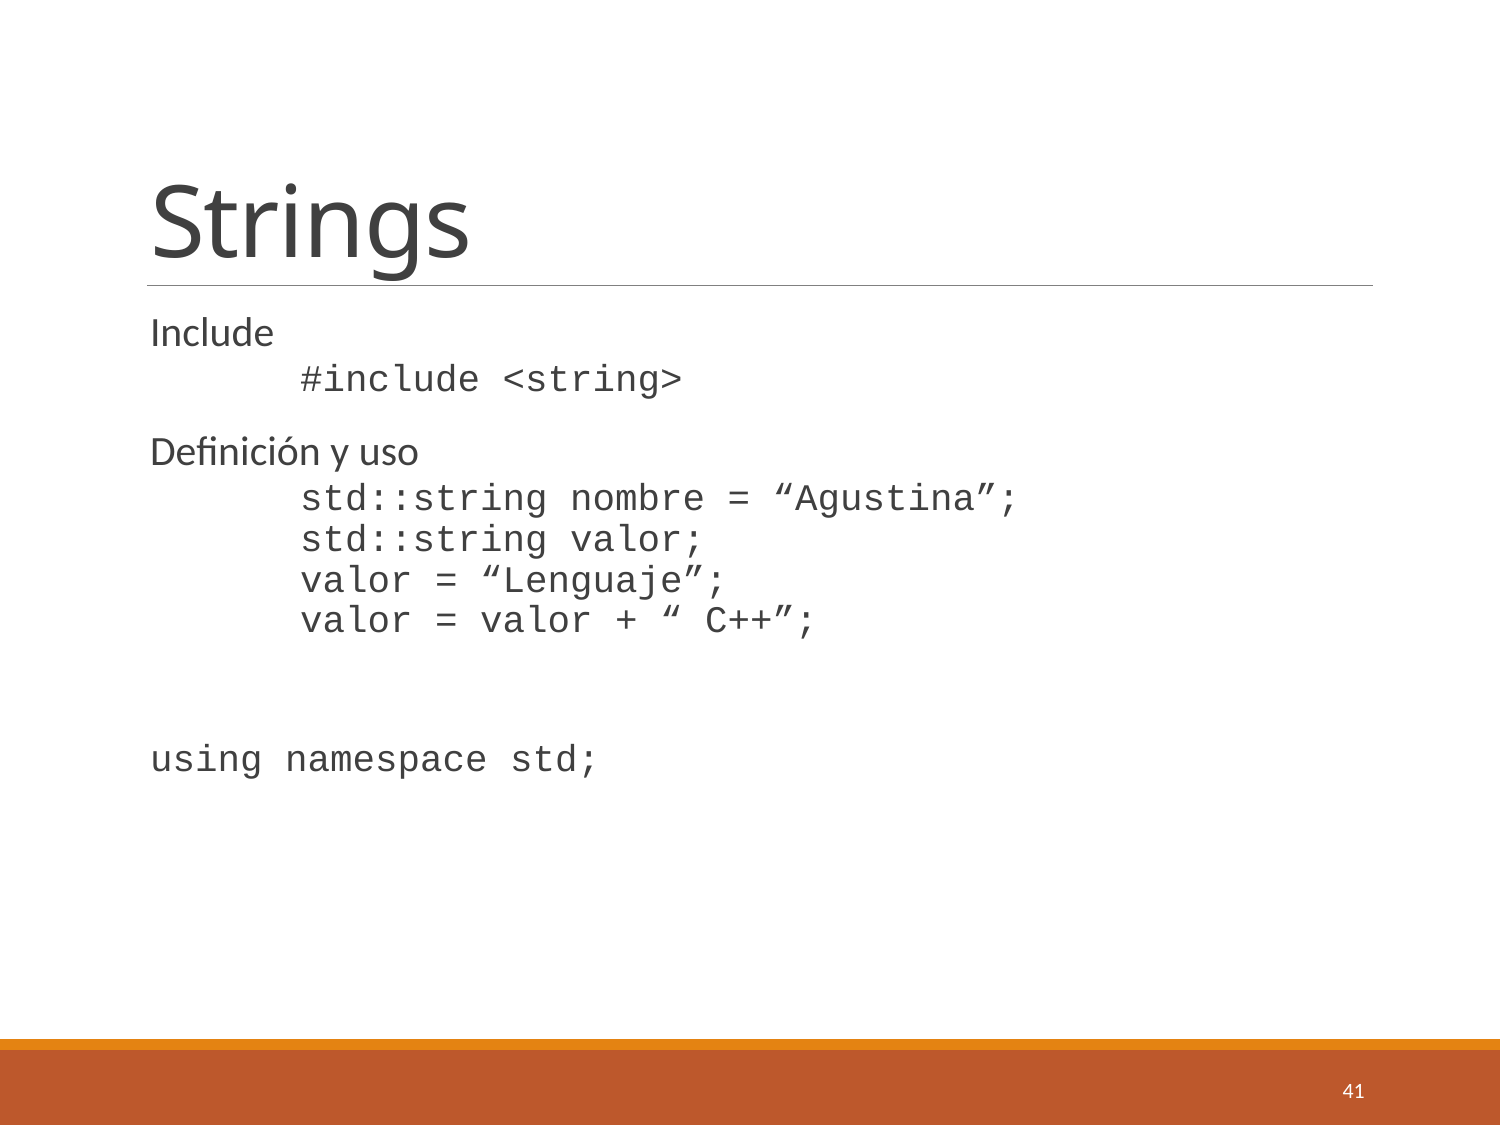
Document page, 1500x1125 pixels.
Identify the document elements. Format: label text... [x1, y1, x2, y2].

list Include #include <string> Definición y uso std::string nombre = “Agustina”; std::string valor; valor = “Lenguaje”; valor = valor + “ C++”; using namespace std; [135, 302, 1373, 963]
title Strings [135, 47, 1373, 285]
slide_number 41 [1218, 1059, 1380, 1120]
